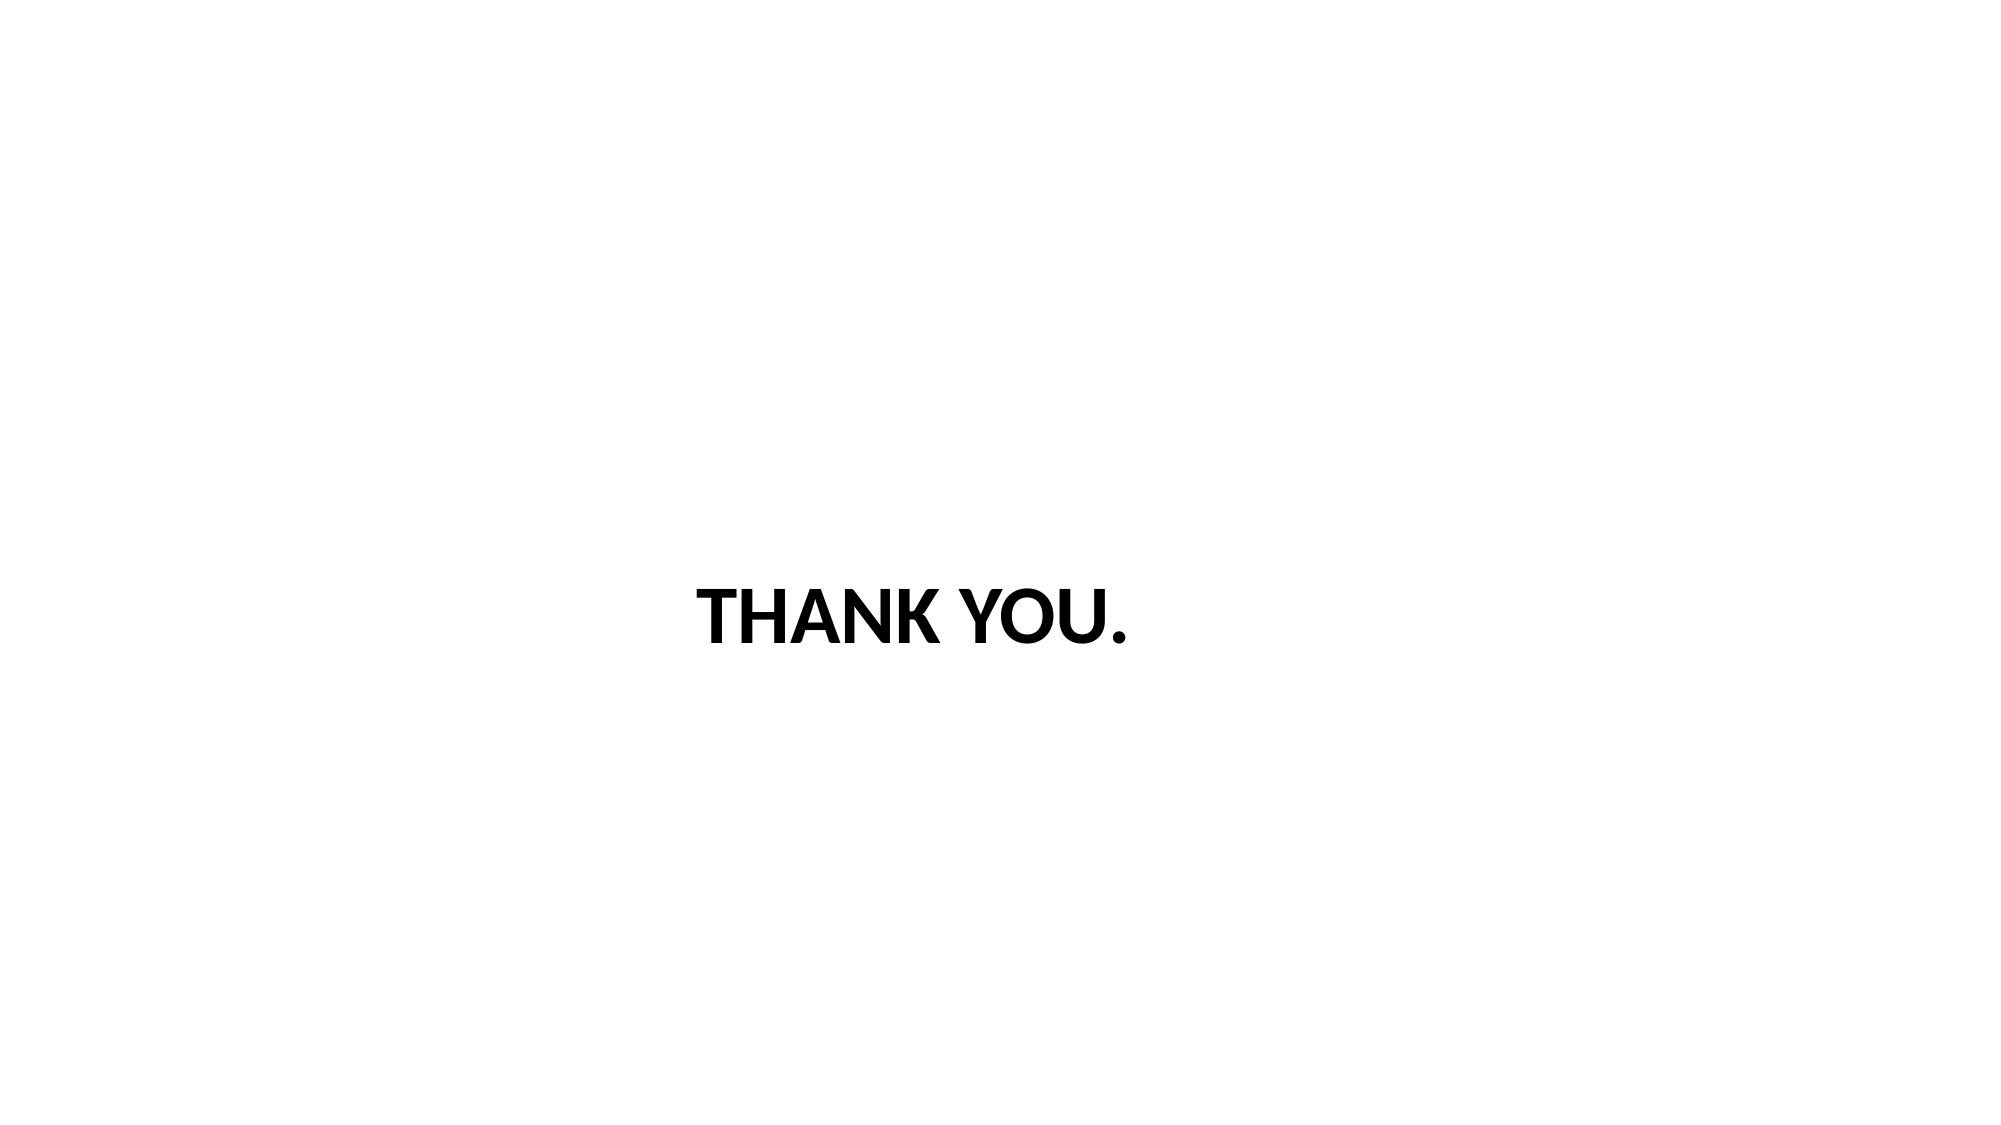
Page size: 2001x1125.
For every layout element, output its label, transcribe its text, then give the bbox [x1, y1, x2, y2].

list THANK YOU. [137, 299, 1863, 1014]
